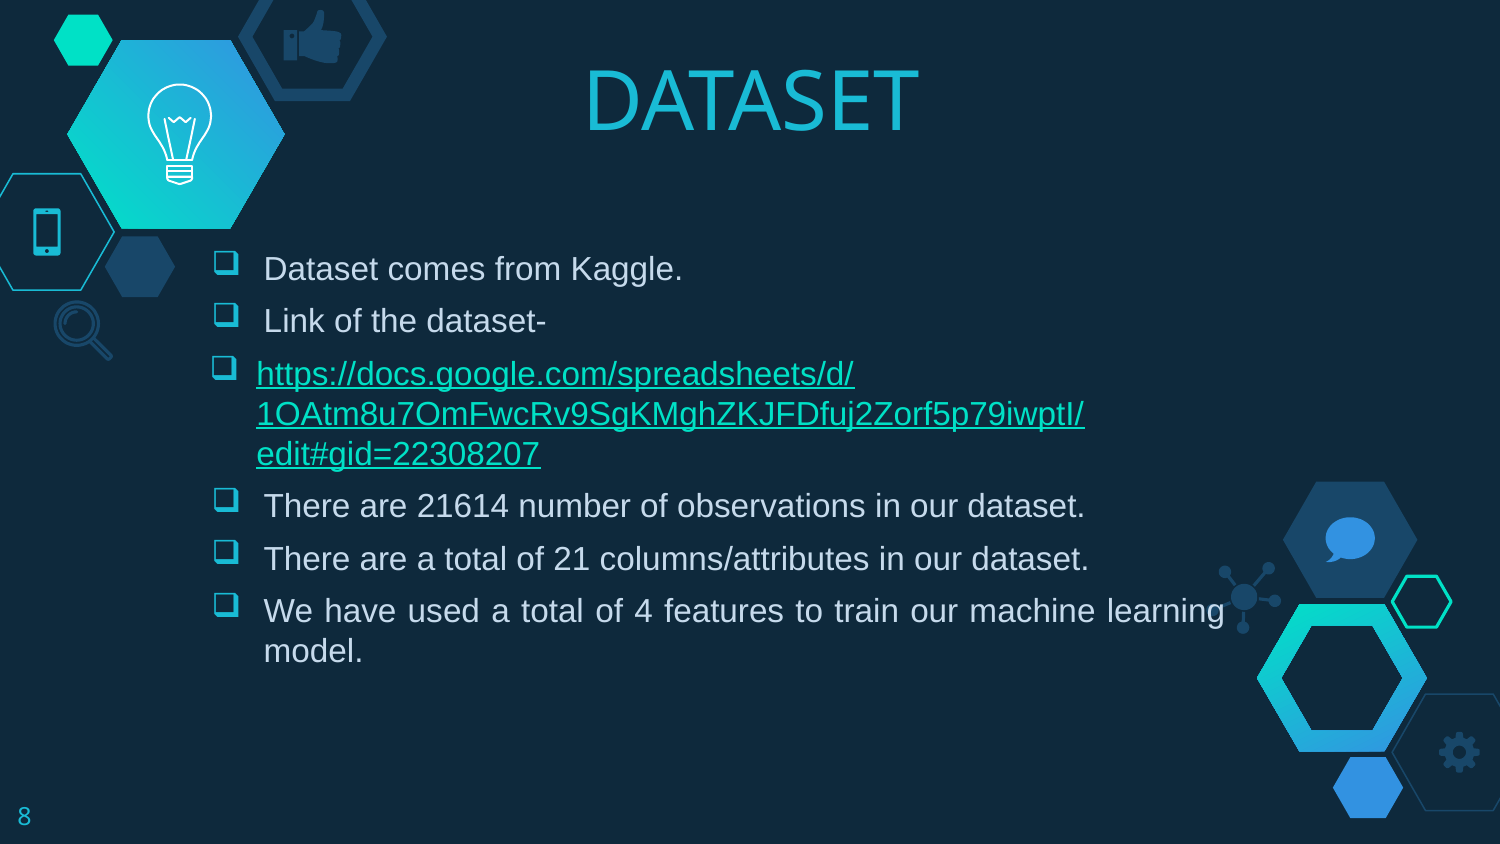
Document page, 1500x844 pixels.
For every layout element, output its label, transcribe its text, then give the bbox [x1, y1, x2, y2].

title DATASET [284, 32, 1216, 162]
slide_number 8 [2, 785, 93, 844]
list Dataset comes from Kaggle. Link of the dataset- https://docs.google.com/spreadsheets/d/1OAtm8u7OmFwcRv9SgKMghZKJFDfuj2Zorf5p79iwptI/edit#gid=22308207 There are 21614 number of observations in our dataset. There are a total of 21 columns/attributes in our dataset. We have used a total of 4 features to train our machine learning model. [173, 232, 1242, 726]
